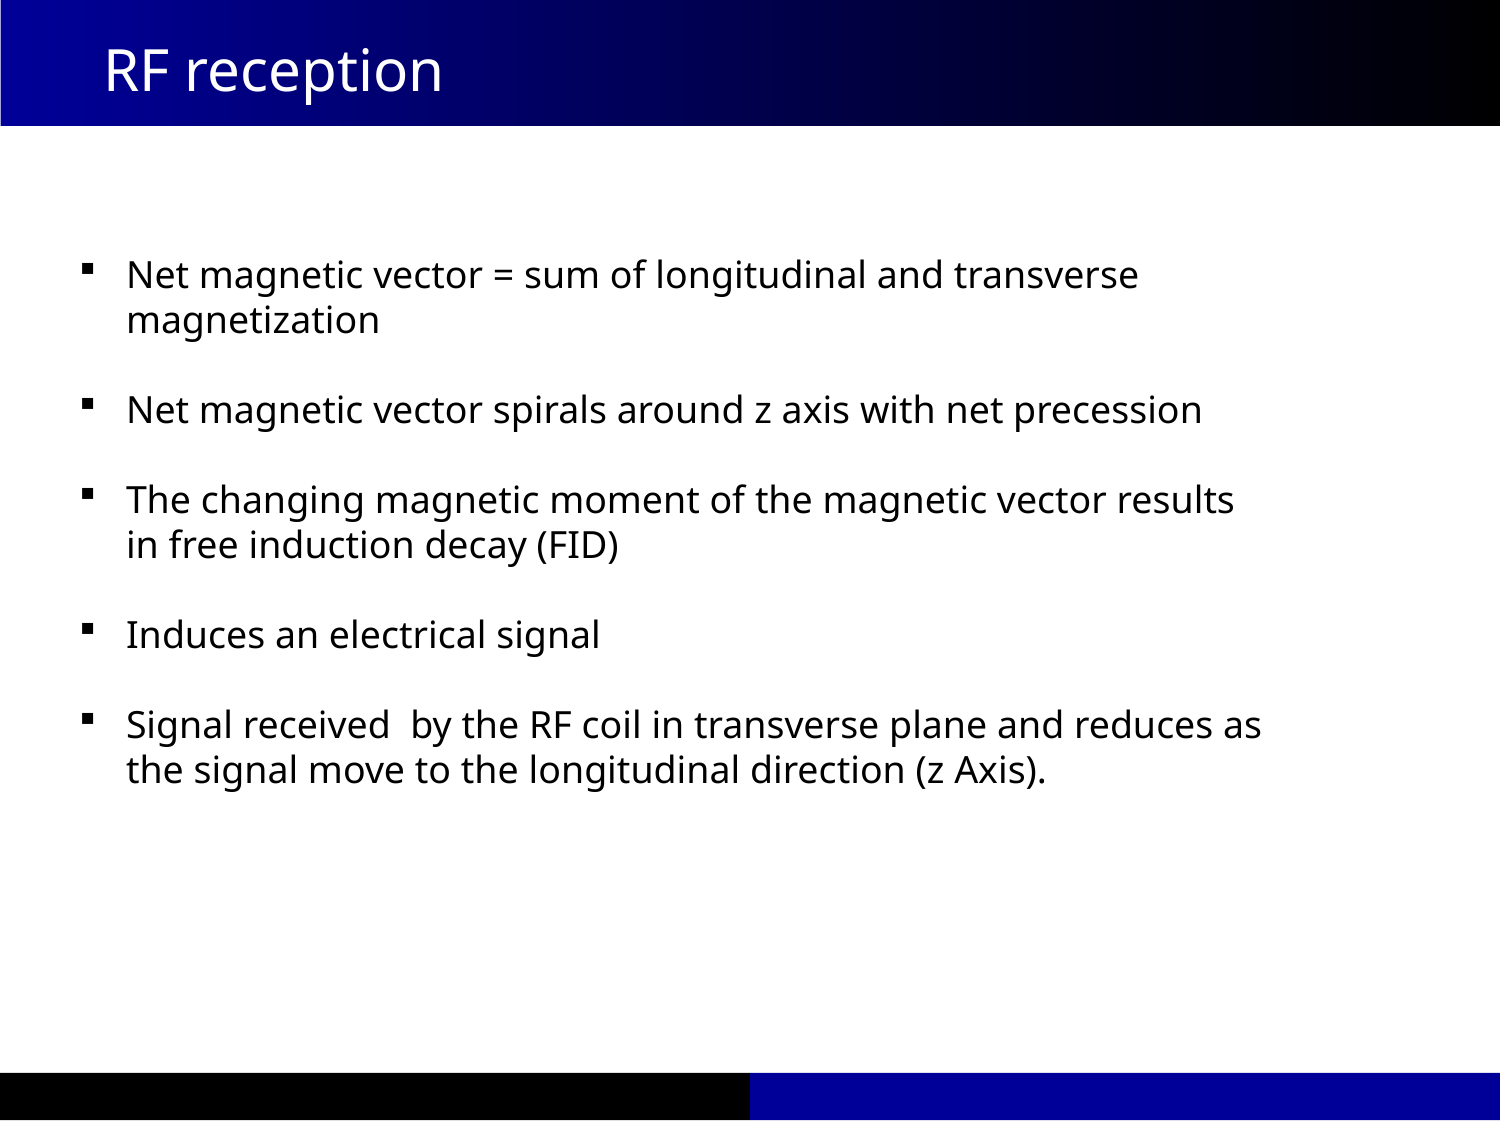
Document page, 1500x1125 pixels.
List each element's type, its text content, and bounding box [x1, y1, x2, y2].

text_box RF reception [88, 26, 916, 111]
text_box Net magnetic vector = sum of longitudinal and transverse magnetization Net magnetic vector spirals around z axis with net precession The changing magnetic moment of the magnetic vector results in free induction decay (FID) Induces an electrical signal Signal received by the RF coil in transverse plane and reduces as the signal move to the longitudinal direction (z Axis). [64, 243, 1281, 799]
